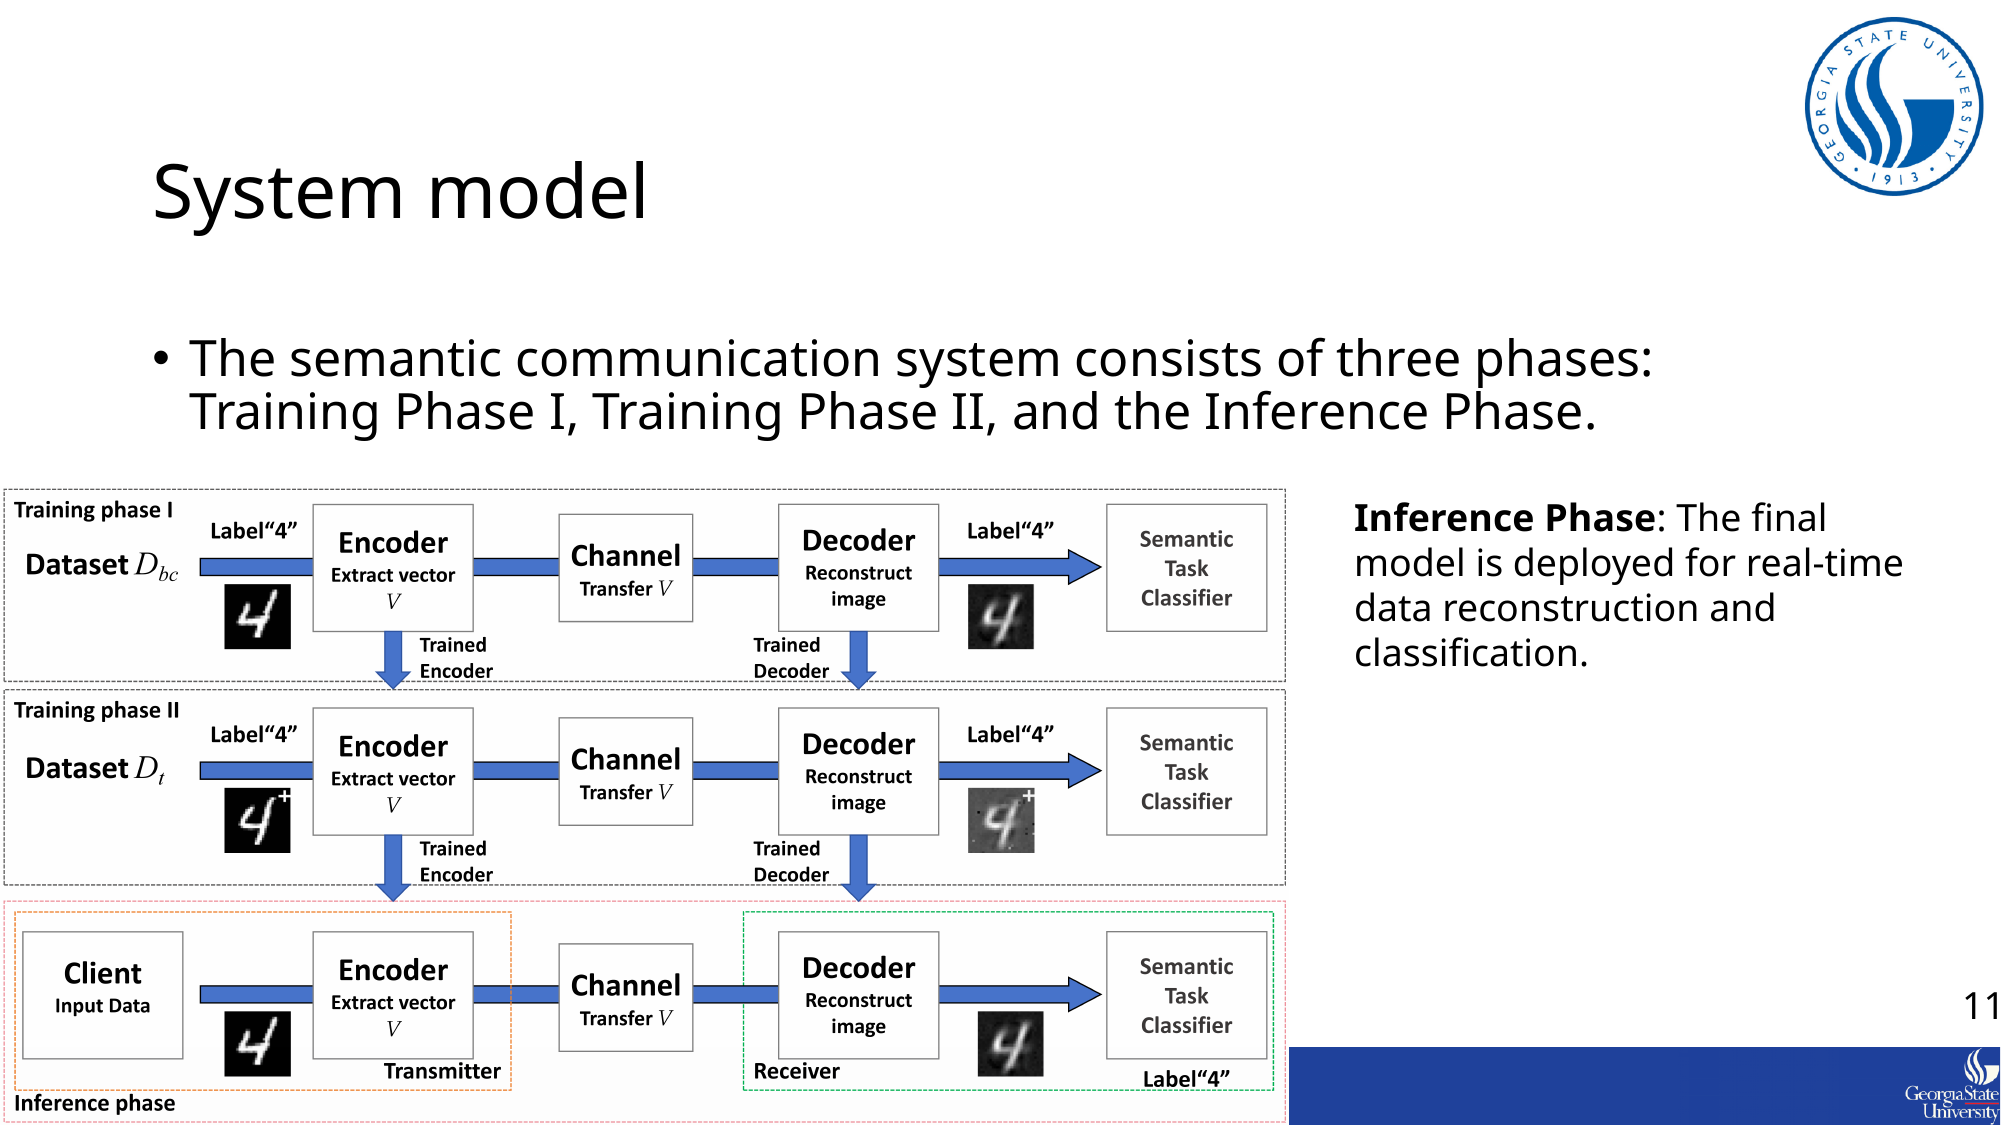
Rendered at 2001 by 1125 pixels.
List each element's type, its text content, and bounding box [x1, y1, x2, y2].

list The semantic communication system consists of three phases: Training Phase I, Training Phase II, and the Inference Phase. [137, 325, 1863, 1040]
picture [0, 0, 2001, 1125]
text_box Inference Phase: The final model is deployed for real-time data reconstruction and classification. [1339, 486, 1940, 826]
text_box 11 [1947, 974, 2000, 1034]
title System model [137, 85, 1863, 304]
